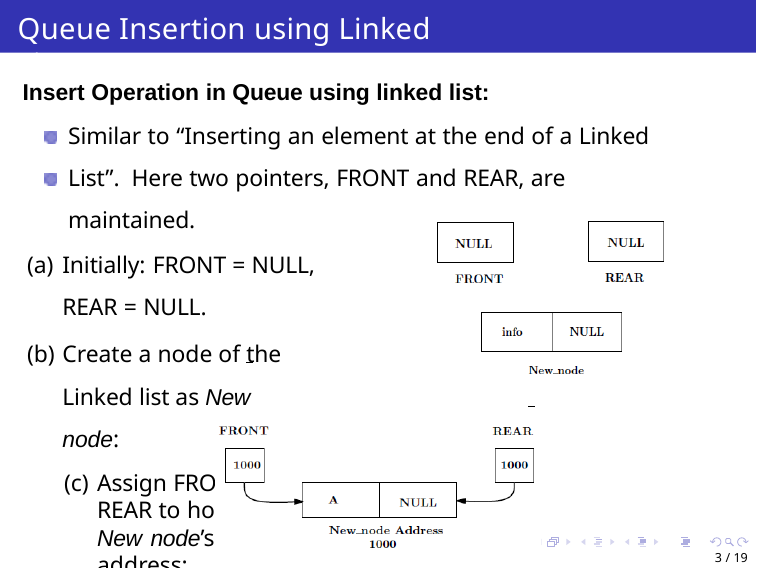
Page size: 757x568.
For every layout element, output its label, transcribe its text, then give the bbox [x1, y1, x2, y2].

text_box [0, 0, 756, 53]
picture [437, 221, 665, 283]
text_box 3 / 19 [708, 548, 752, 568]
picture [215, 421, 541, 553]
picture [481, 312, 622, 374]
text_box Insert Operation in Queue using linked list: Similar to “Inserting an element at the end of a Linked List”. Here two pointers, FRONT and REAR, are maintained. Initially: FRONT = NULL, REAR = NULL. Create a node of the Linked list as New node: Assign FRONT and REAR to hold the New node’s address: [20, 75, 697, 568]
picture [43, 173, 58, 187]
title Queue Insertion using Linked List [15, 7, 464, 106]
picture [43, 130, 58, 144]
